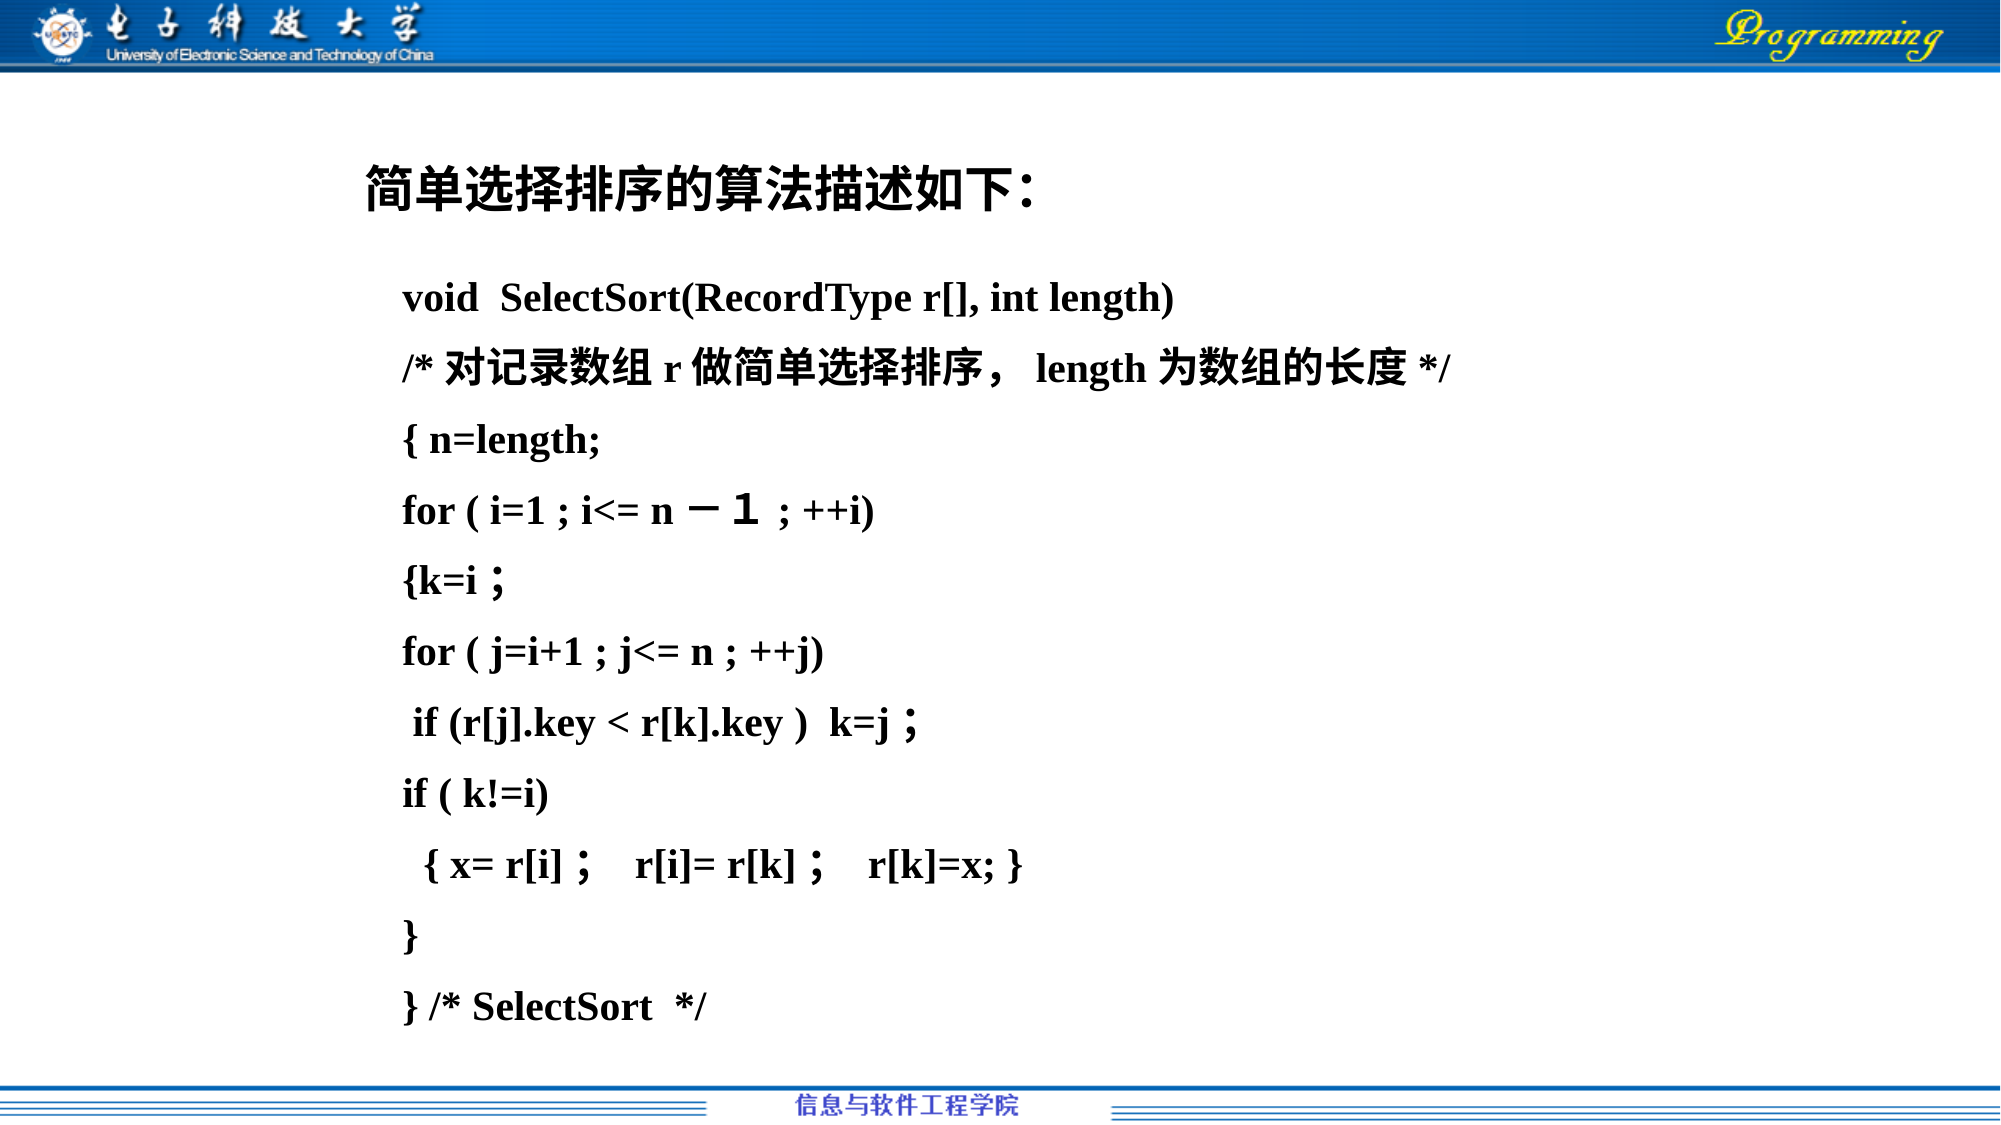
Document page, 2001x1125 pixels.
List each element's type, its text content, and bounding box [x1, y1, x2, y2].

text_box 简单选择排序的算法描述如下： [349, 149, 1688, 225]
text_box void SelectSort(RecordType r[], int length) /*对记录数组r做简单选择排序，length为数组的长度*/ { n=length; for ( i=1 ; i<= n－１; ++i) {k=i； for ( j=i+1 ; j<= n ; ++j) if (r[j].key < r[k].key ) k=j； if ( k!=i) { x= r[i]； r[i]= r[k]； r[k]=x; } } } /* SelectSort */ [387, 262, 1600, 1036]
picture [0, 0, 2001, 1125]
